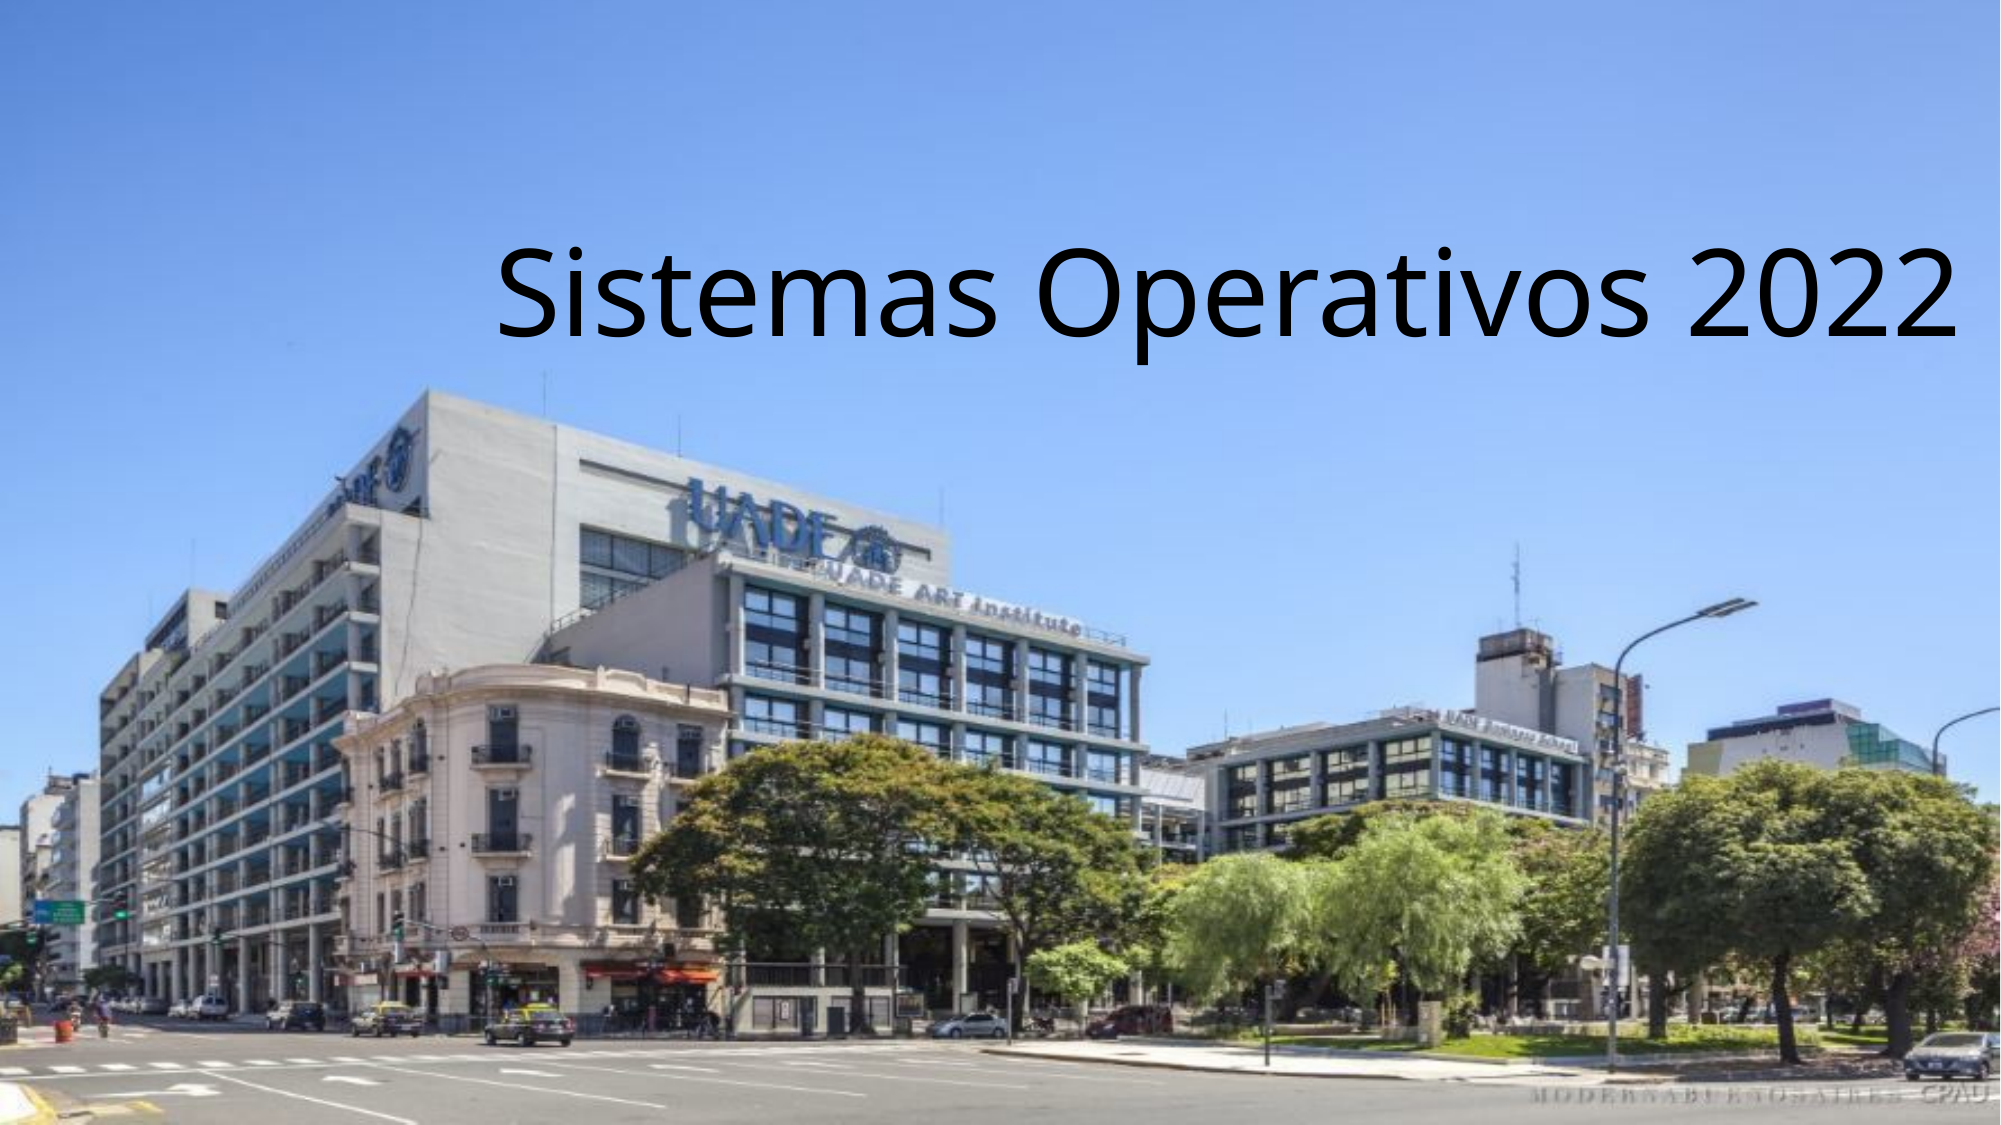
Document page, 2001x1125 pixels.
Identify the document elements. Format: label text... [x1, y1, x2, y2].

picture [0, 0, 2001, 1125]
title Sistemas Operativos 2022 [478, 98, 1979, 371]
